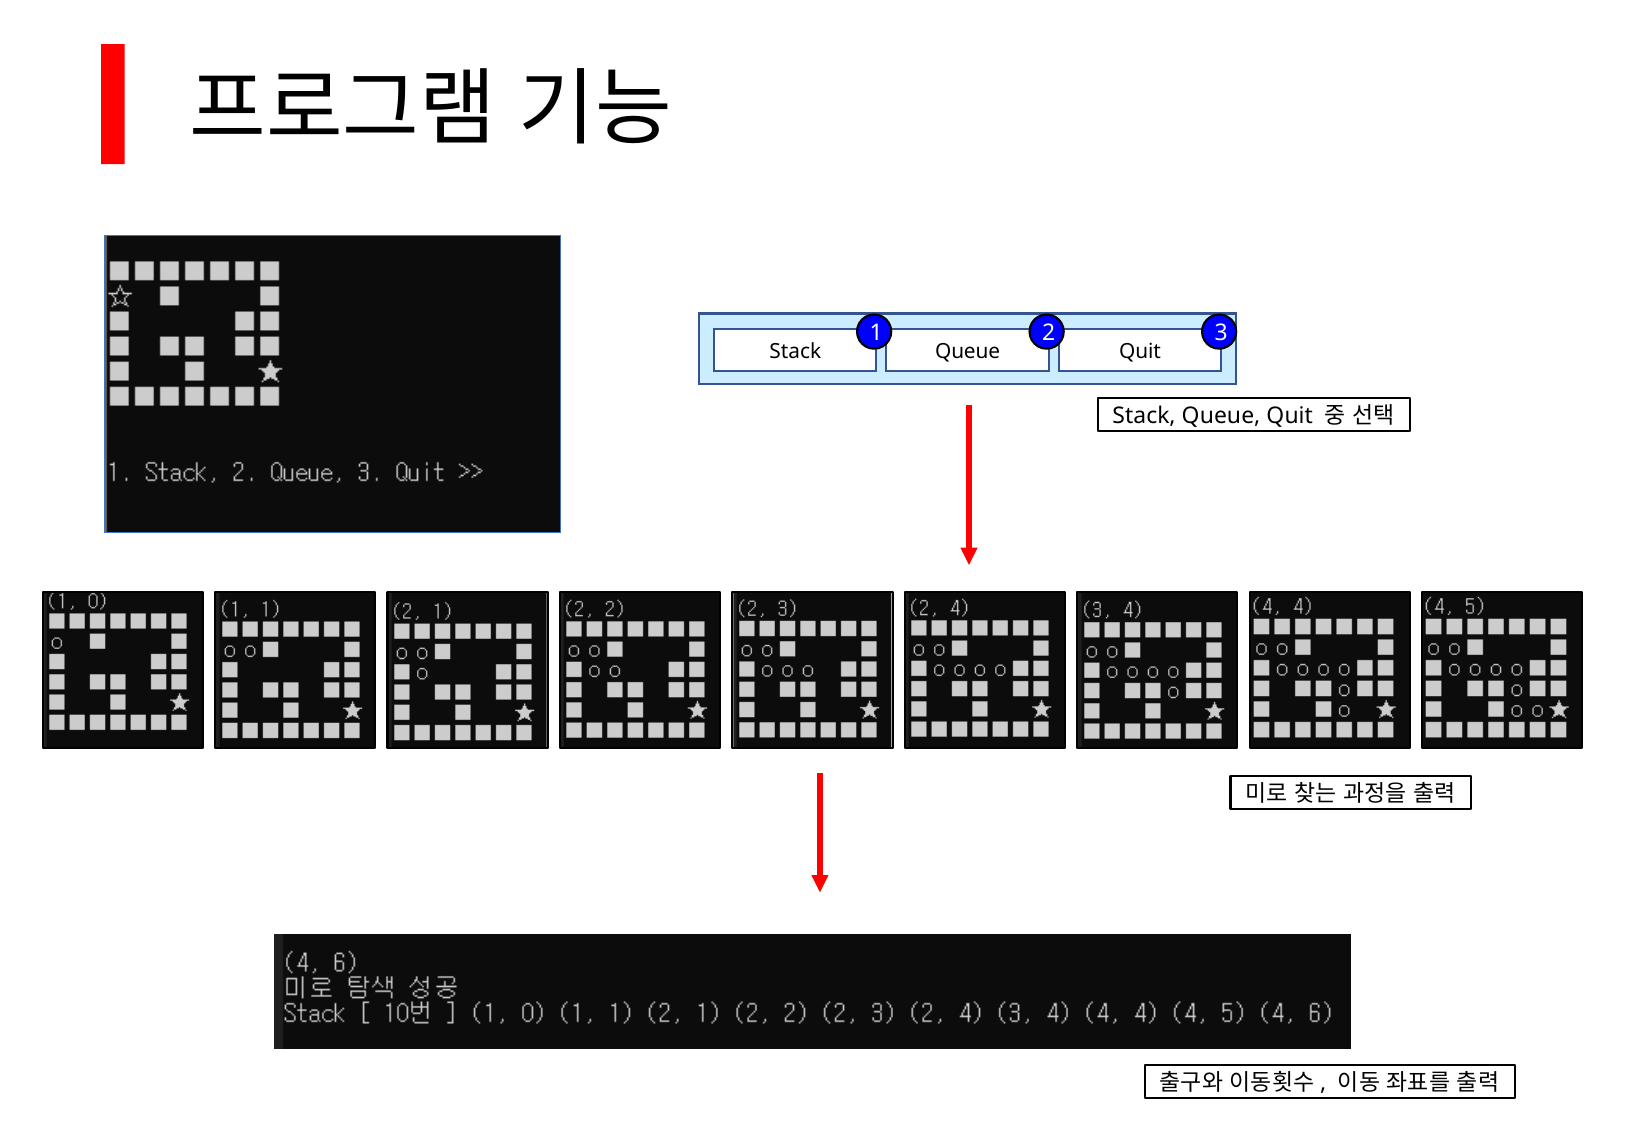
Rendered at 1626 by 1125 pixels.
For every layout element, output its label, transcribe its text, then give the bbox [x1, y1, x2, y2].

picture [104, 235, 561, 533]
text_box Stack, Queue, Quit 중 선택 [1097, 397, 1410, 432]
text_box [962, 405, 976, 565]
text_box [101, 44, 713, 165]
text_box 미로 찾는 과정을 출력 [1230, 775, 1472, 810]
text_box [813, 772, 827, 893]
text_box 출구와 이동횟수, 이동 좌표를 출력 [1144, 1064, 1515, 1099]
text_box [698, 313, 1237, 384]
picture [274, 933, 1351, 1049]
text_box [43, 592, 1582, 748]
